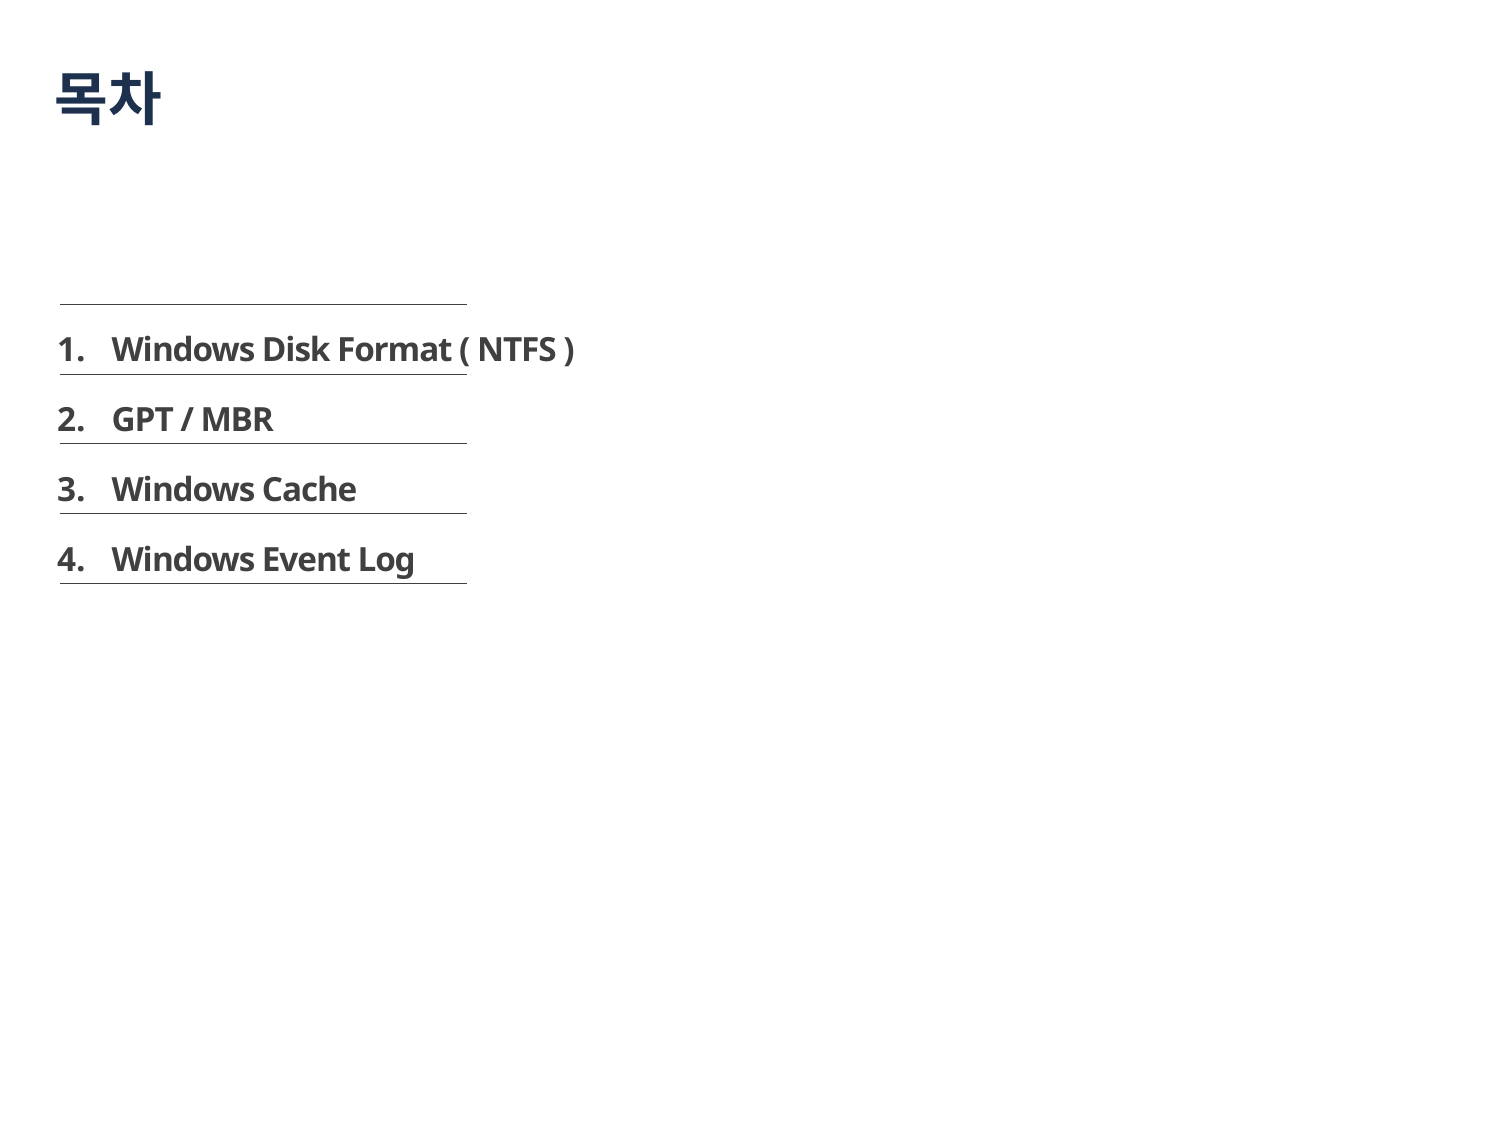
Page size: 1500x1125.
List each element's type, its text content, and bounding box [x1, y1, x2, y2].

title 목차 [39, 24, 1440, 170]
text_box Windows Disk Format ( NTFS ) GPT / MBR Windows Cache Windows Event Log [41, 291, 1474, 1065]
